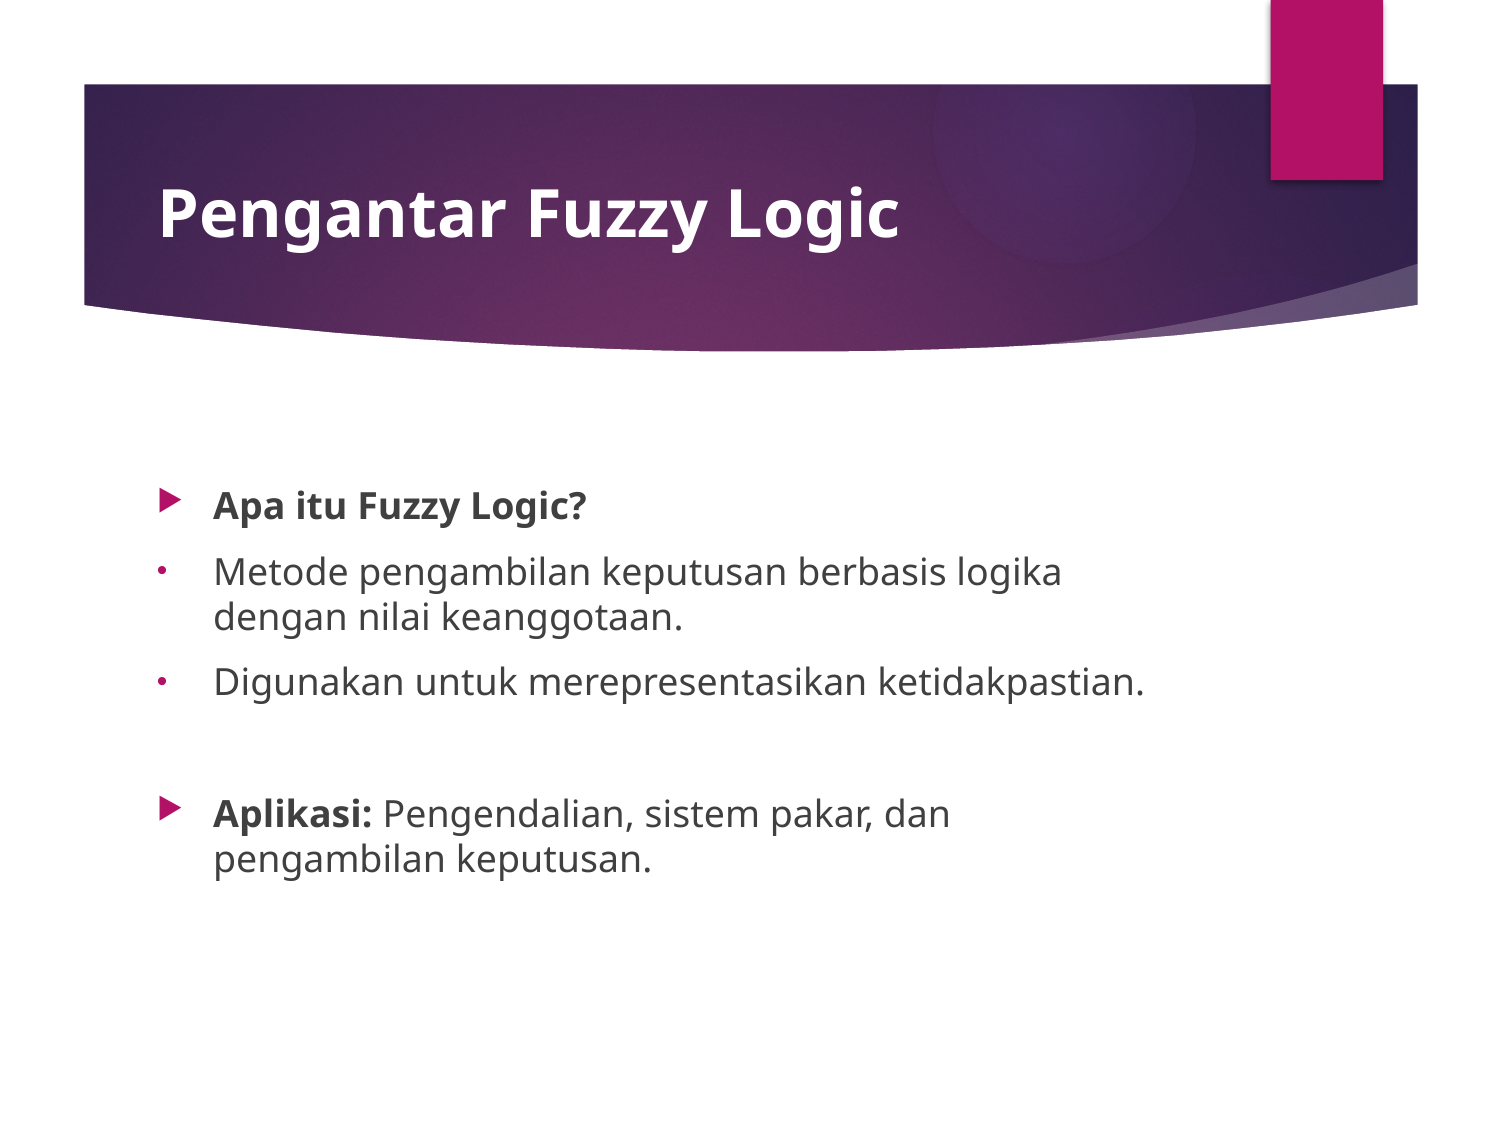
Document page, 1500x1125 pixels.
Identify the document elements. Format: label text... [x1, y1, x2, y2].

list Apa itu Fuzzy Logic? Metode pengambilan keputusan berbasis logika dengan nilai keanggotaan. Digunakan untuk merepresentasikan ketidakpastian. Aplikasi: Pengendalian, sistem pakar, dan pengambilan keputusan. [141, 408, 1183, 988]
title Pengantar Fuzzy Logic [142, 152, 1183, 269]
